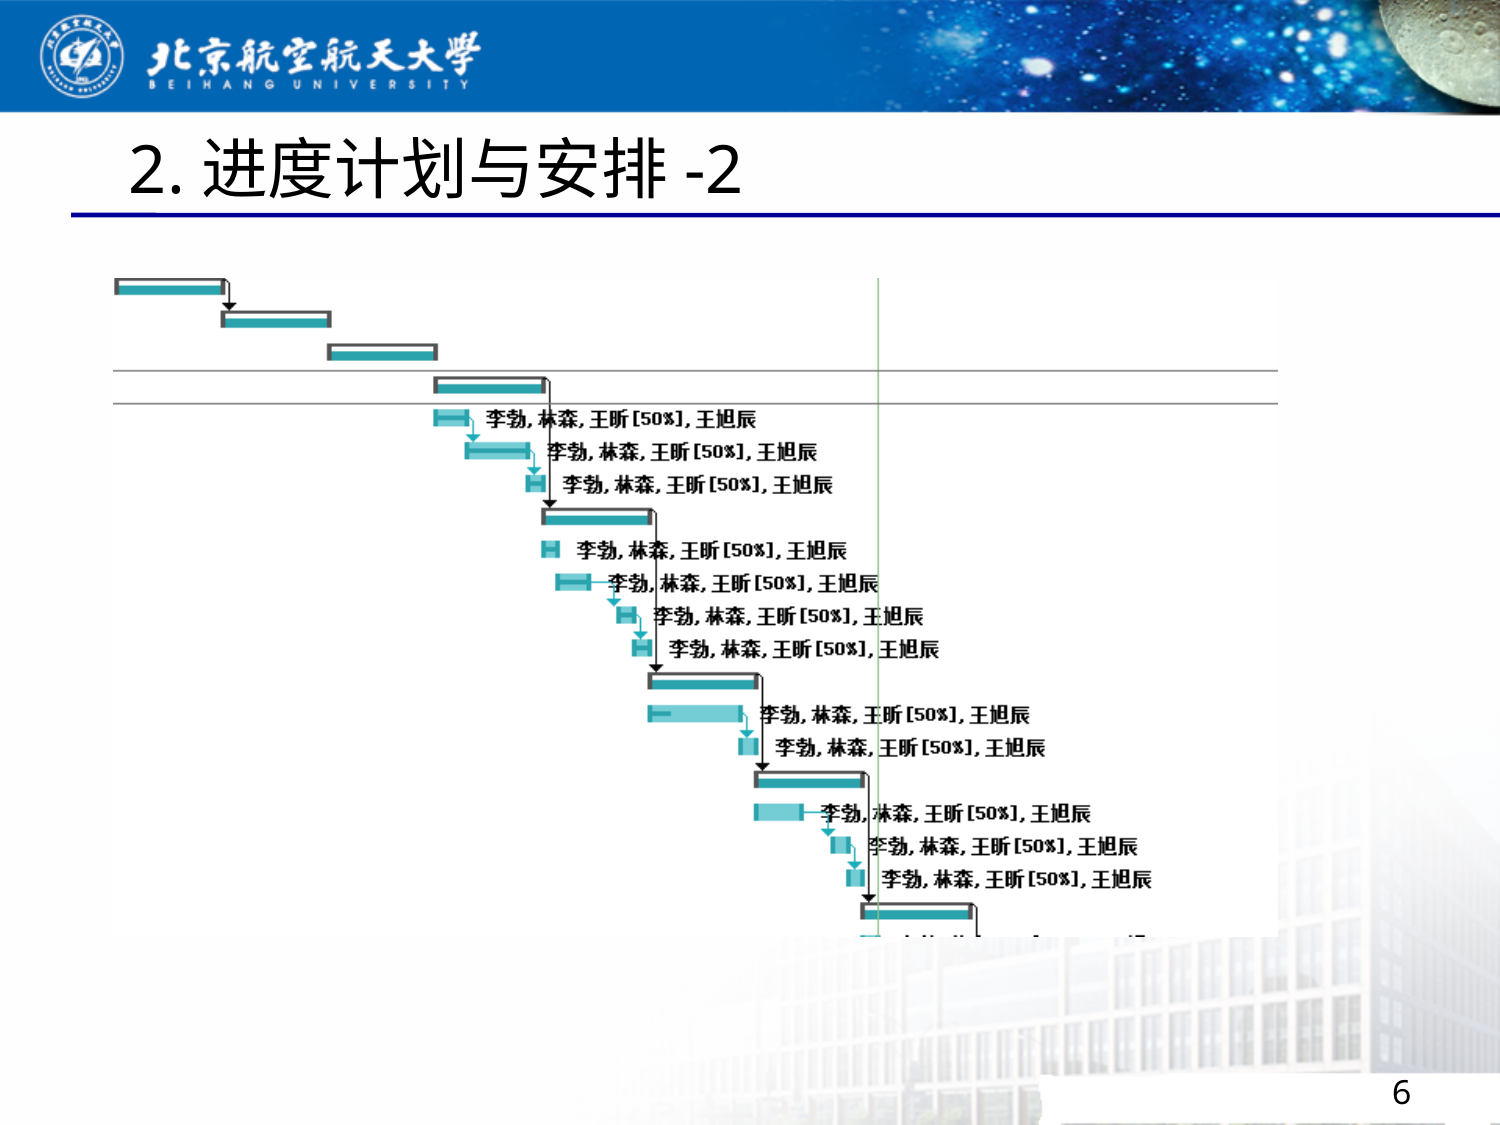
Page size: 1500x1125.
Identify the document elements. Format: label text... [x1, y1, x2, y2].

picture [1344, 22, 1363, 32]
picture [0, 0, 1500, 1125]
title 2.进度计划与安排-2 [113, 123, 1389, 211]
